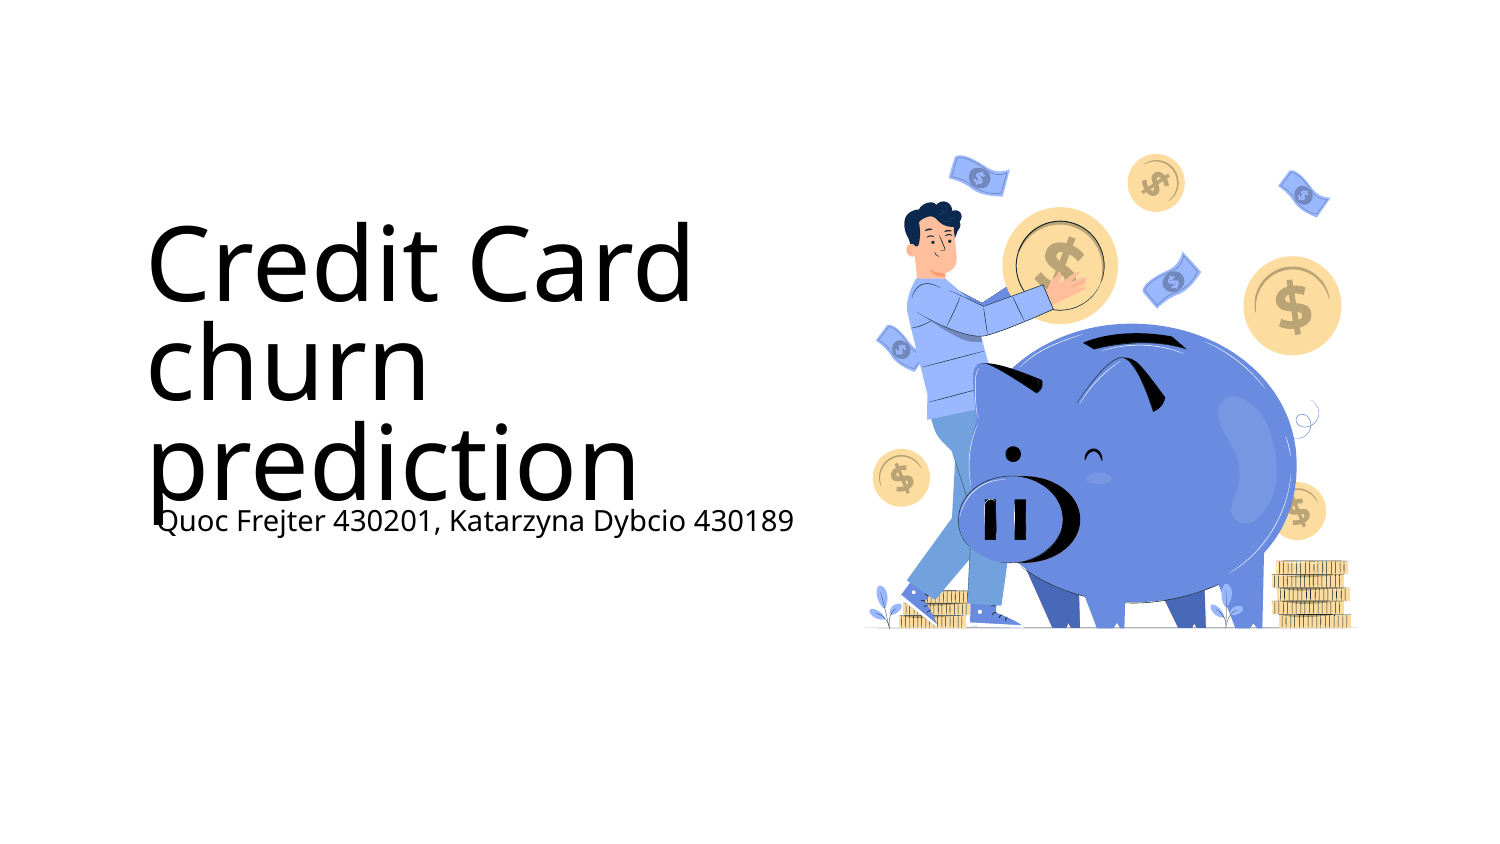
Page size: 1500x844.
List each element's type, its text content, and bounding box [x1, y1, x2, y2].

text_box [864, 153, 1359, 630]
title Credit Card churn prediction [130, 252, 859, 489]
subtitle Quoc Frejter 430201, Katarzyna Dybcio 430189 [141, 489, 859, 565]
